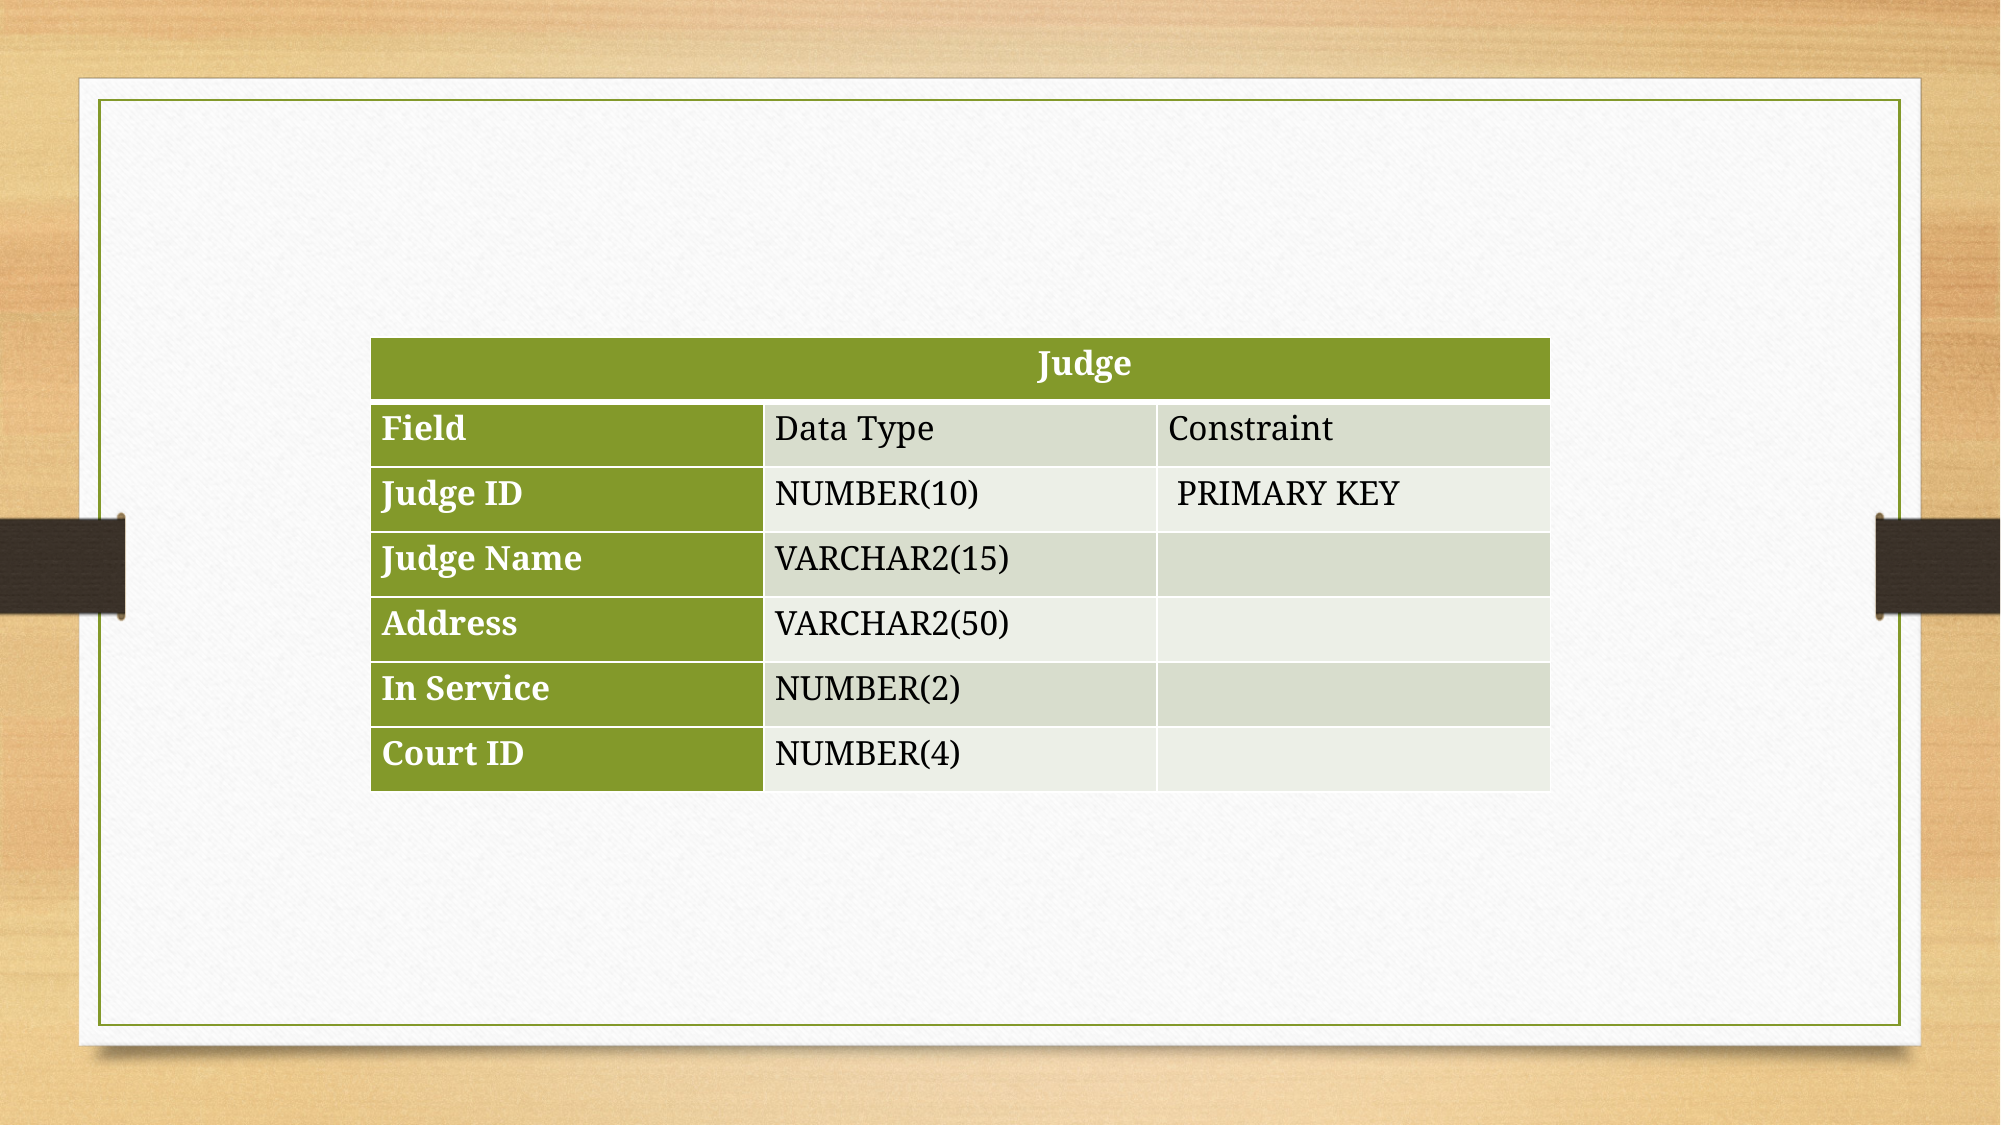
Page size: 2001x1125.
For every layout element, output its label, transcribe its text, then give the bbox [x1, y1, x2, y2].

table_cell VARCHAR2(15) [765, 533, 1156, 596]
table_cell Data Type [765, 405, 1156, 466]
table_cell NUMBER(2) [765, 663, 1156, 726]
table_cell Field [371, 405, 763, 466]
table_cell Judge Name [371, 533, 763, 596]
table_cell VARCHAR2(50) [765, 598, 1156, 661]
table_header Judge [371, 338, 1550, 399]
table_cell NUMBER(10) [765, 468, 1156, 531]
table_cell Court ID [371, 728, 763, 791]
table_cell PRIMARY KEY [1158, 468, 1550, 531]
table_cell NUMBER(4) [765, 728, 1156, 791]
table_cell In Service [371, 663, 763, 726]
table_cell [1158, 598, 1550, 661]
table_cell [1158, 533, 1550, 596]
table_cell Judge ID [371, 468, 763, 531]
table_cell [1158, 663, 1550, 726]
table_cell Address [371, 598, 763, 661]
table_cell [1158, 728, 1550, 791]
table_cell Constraint [1158, 405, 1550, 466]
picture [0, 0, 2001, 1125]
